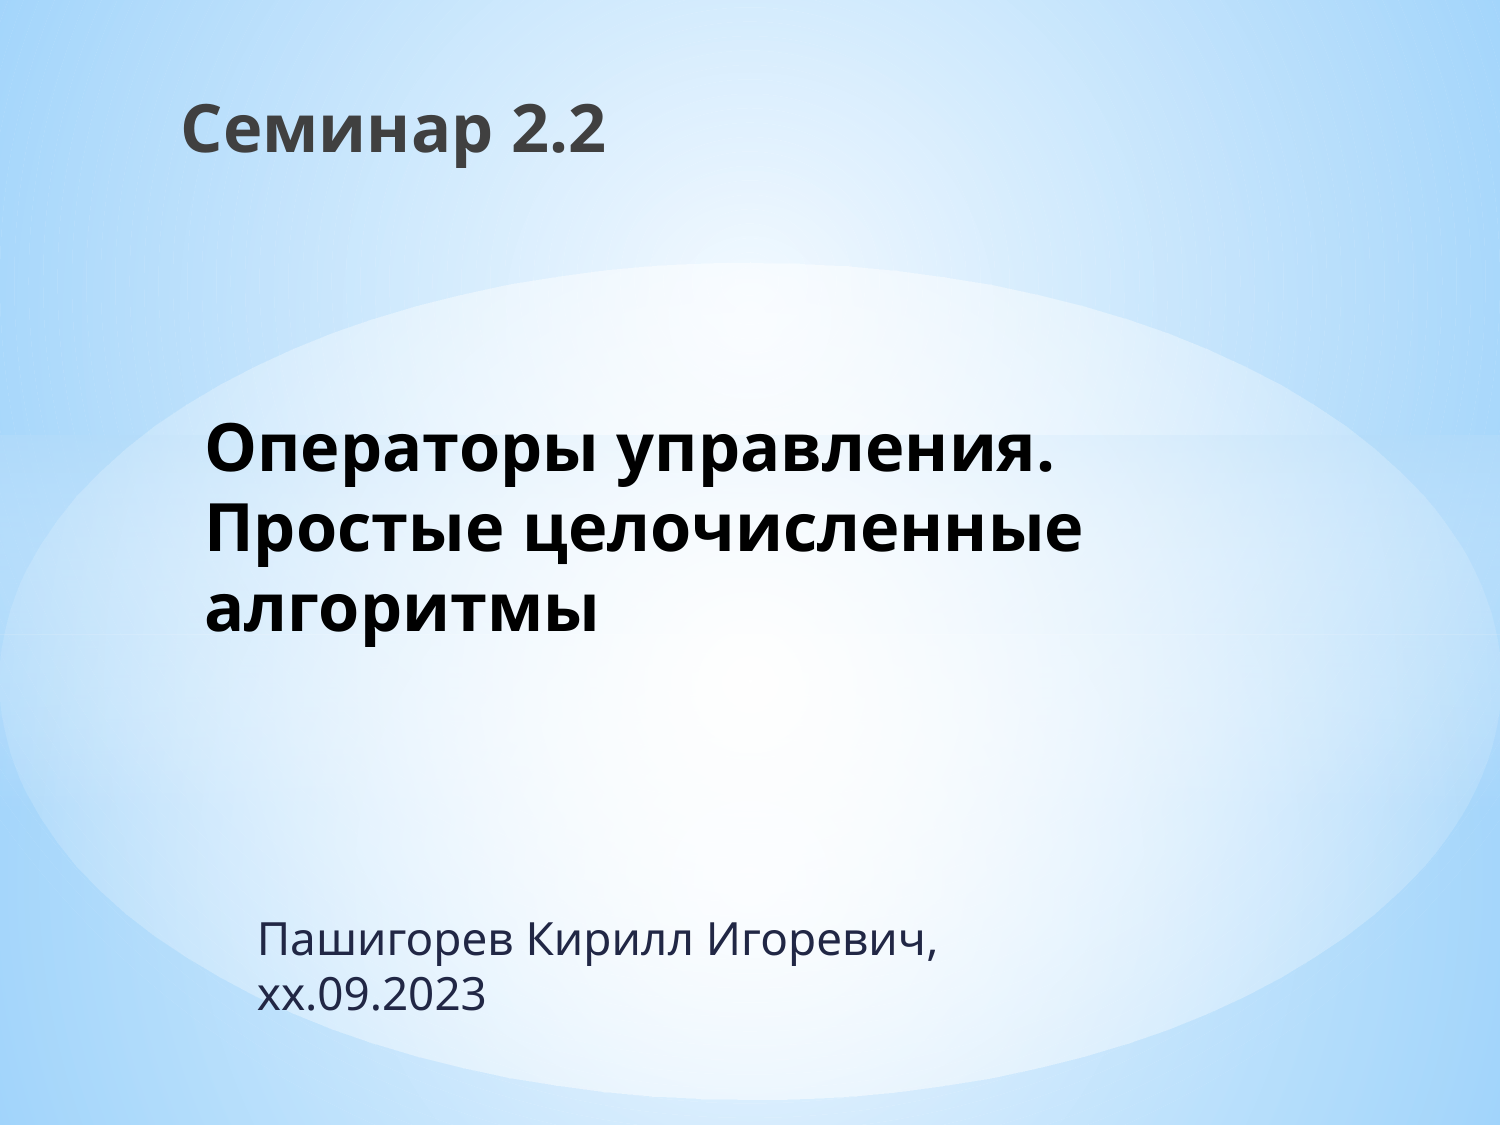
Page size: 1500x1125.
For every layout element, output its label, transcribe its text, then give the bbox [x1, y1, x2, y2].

text_box Семинар 2.2 [135, 78, 1390, 373]
title Операторы управления. Простые целочисленные алгоритмы [159, 397, 1414, 692]
subtitle Пашигорев Кирилл Игоревич, хх.09.2023 [241, 902, 1167, 1047]
